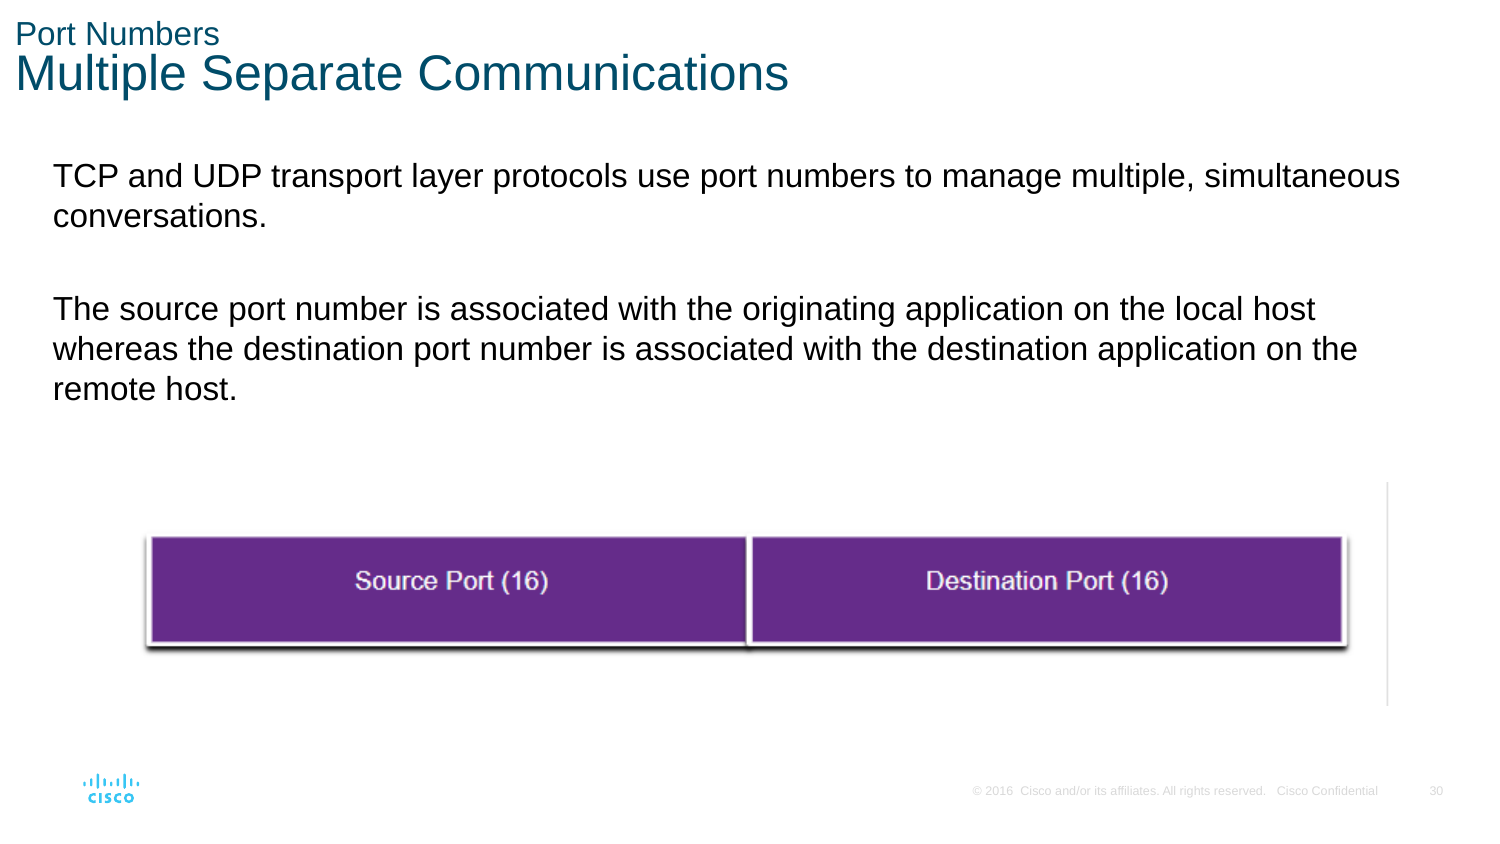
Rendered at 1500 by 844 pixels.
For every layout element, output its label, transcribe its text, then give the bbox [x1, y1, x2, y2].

picture [107, 482, 1393, 707]
title Port Numbers Multiple Separate Communications [0, 0, 1369, 121]
list TCP and UDP transport layer protocols use port numbers to manage multiple, simultaneous conversations. The source port number is associated with the originating application on the local host whereas the destination port number is associated with the destination application on the remote host. [37, 146, 1435, 457]
